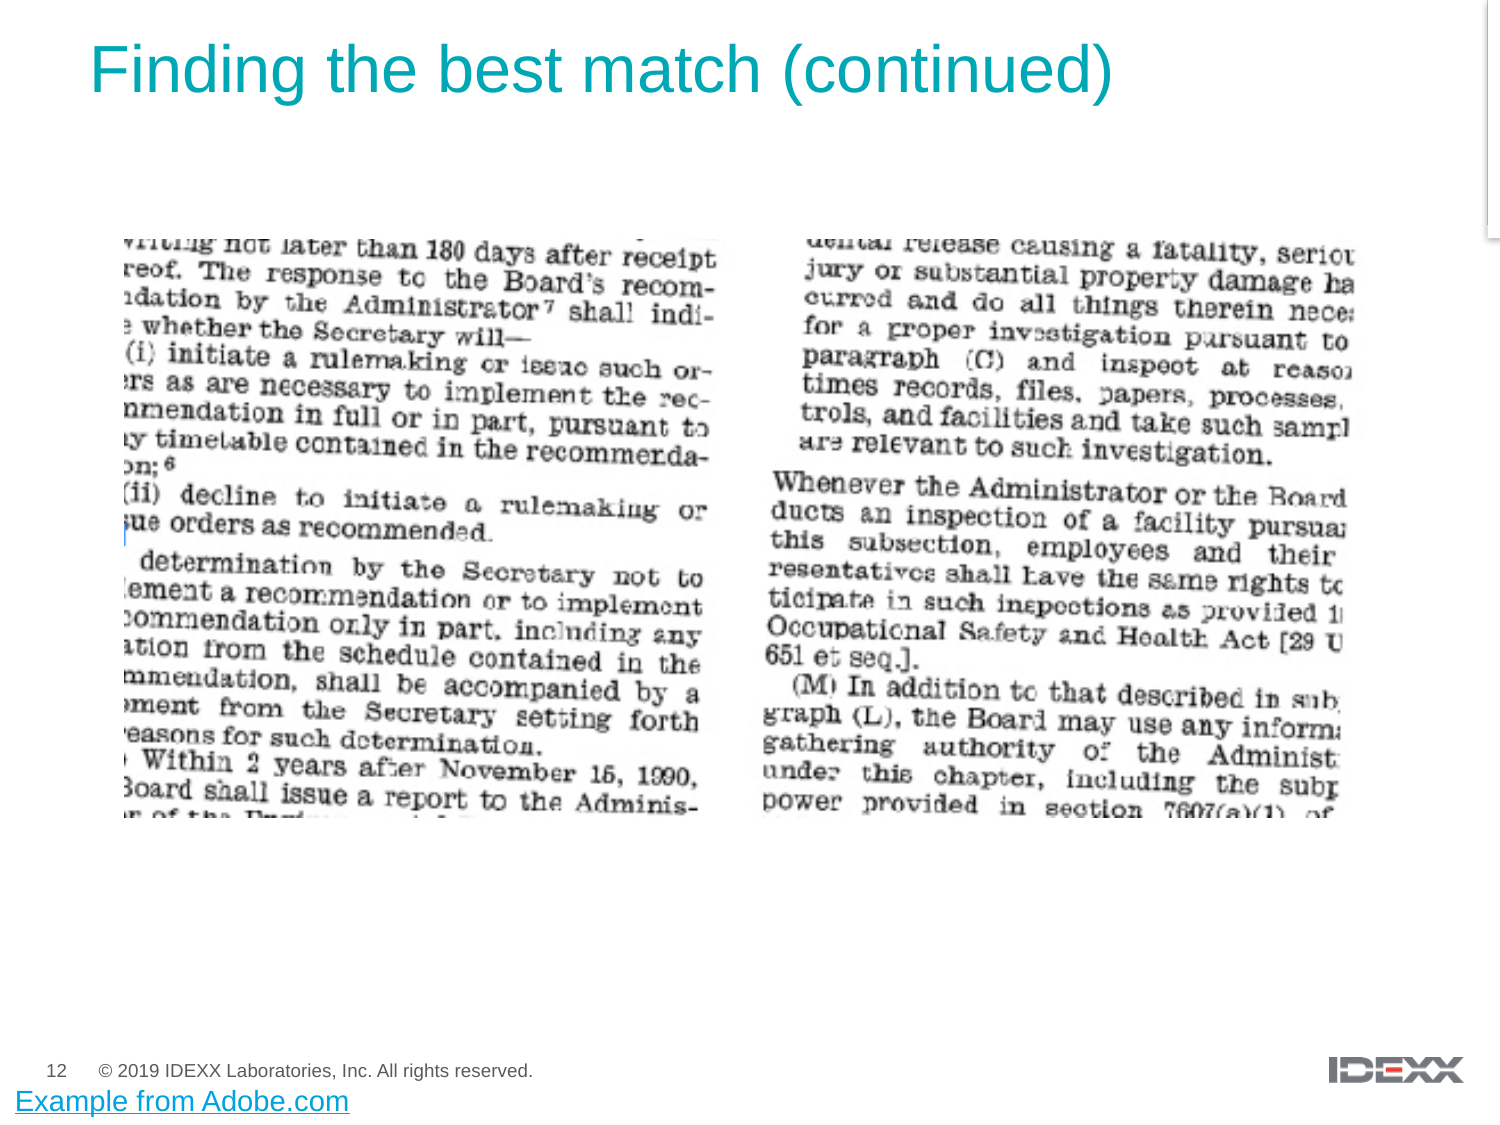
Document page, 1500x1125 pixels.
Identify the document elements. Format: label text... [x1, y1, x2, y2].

picture [1329, 1057, 1464, 1083]
text_box Example from Adobe.com [0, 1074, 517, 1125]
text_box Finding the best match (continued) [74, 18, 1425, 206]
picture [124, 239, 1376, 819]
